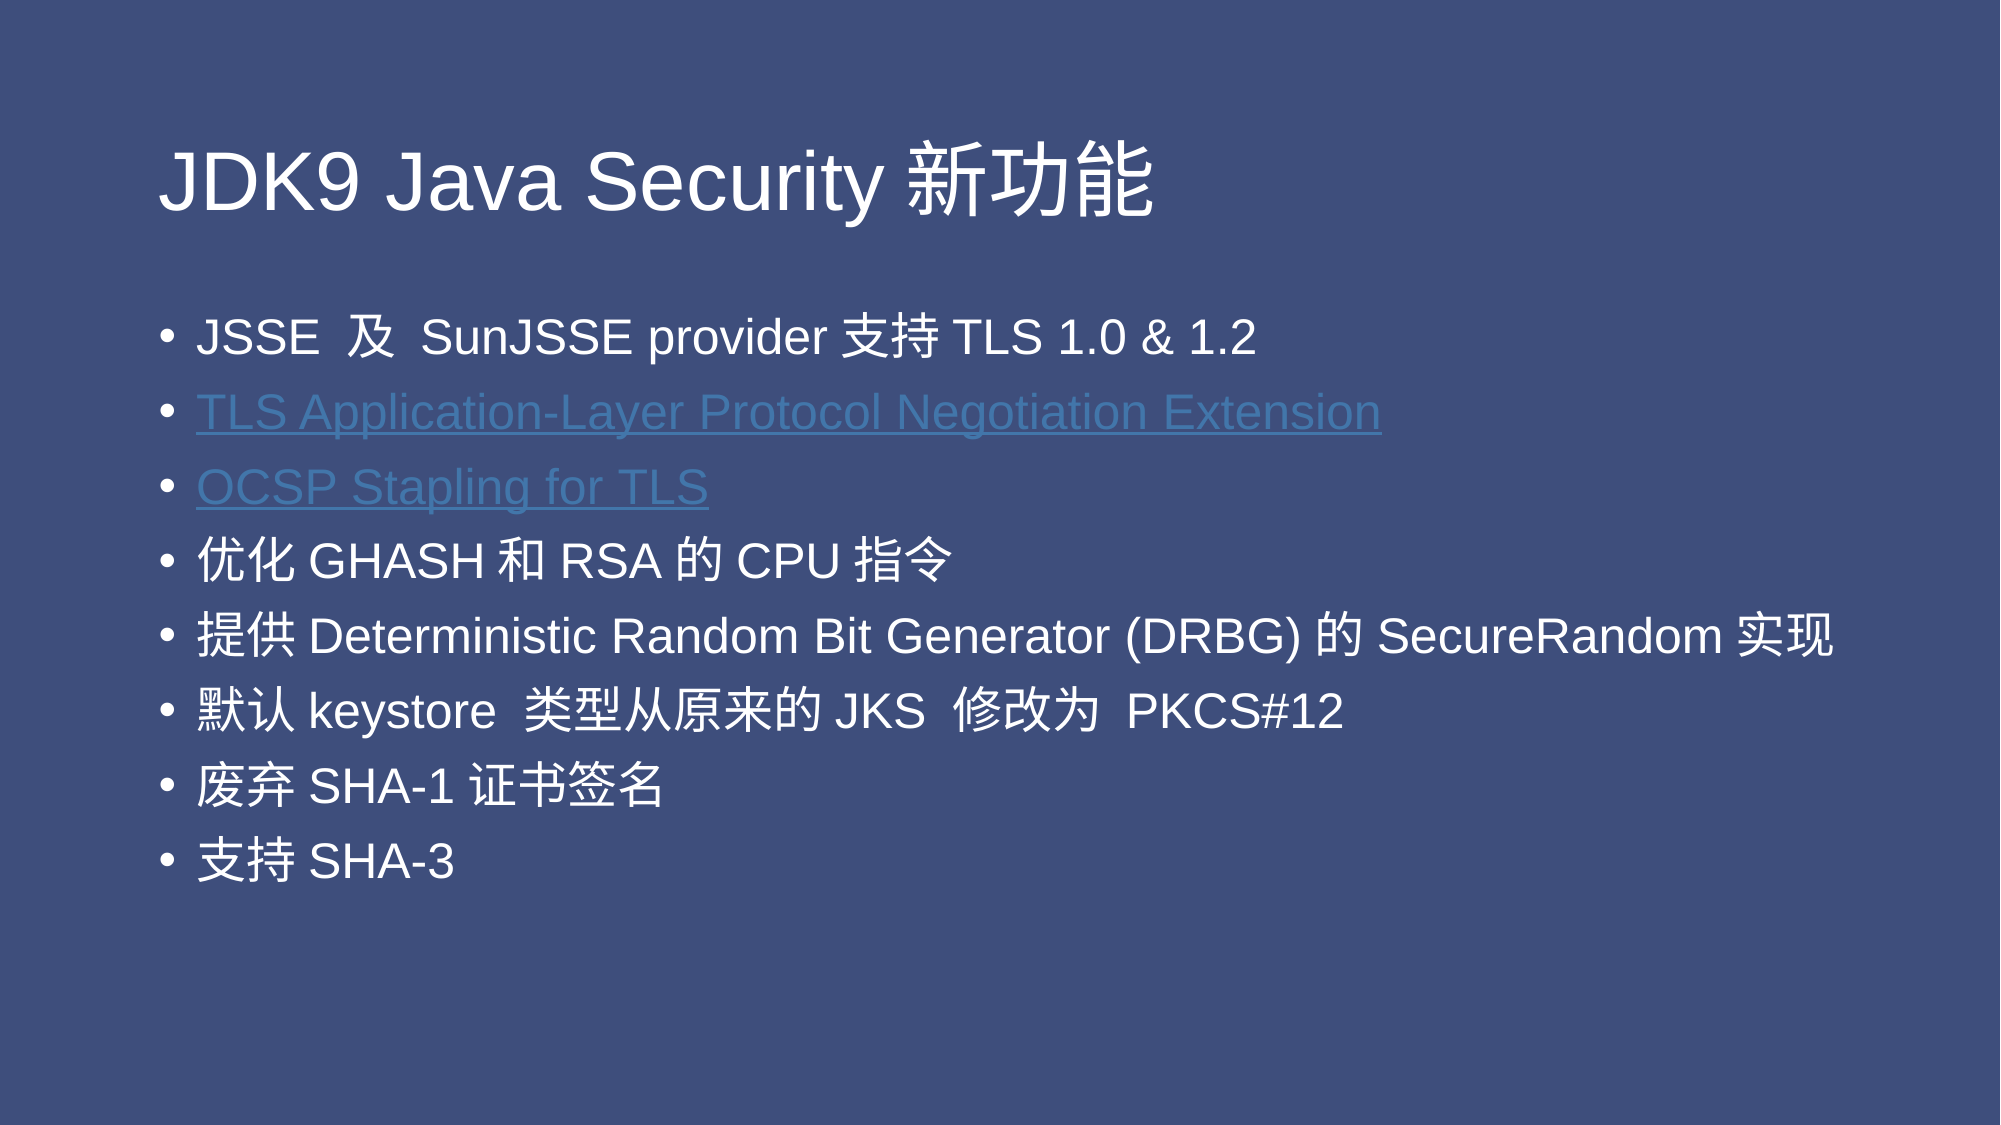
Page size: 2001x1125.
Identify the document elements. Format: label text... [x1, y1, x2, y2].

title JDK9 Java Security新功能 [143, 54, 1857, 280]
list JSSE 及 SunJSSE provider支持TLS 1.0 & 1.2 TLS Application-Layer Protocol Negotiation Extension OCSP Stapling for TLS 优化GHASH和RSA的CPU指令 提供Deterministic Random Bit Generator (DRBG)的SecureRandom实现 默认keystore 类型从原来的JKS 修改为 PKCS#12 废弃SHA-1证书签名 支持SHA-3 [143, 303, 1857, 1013]
